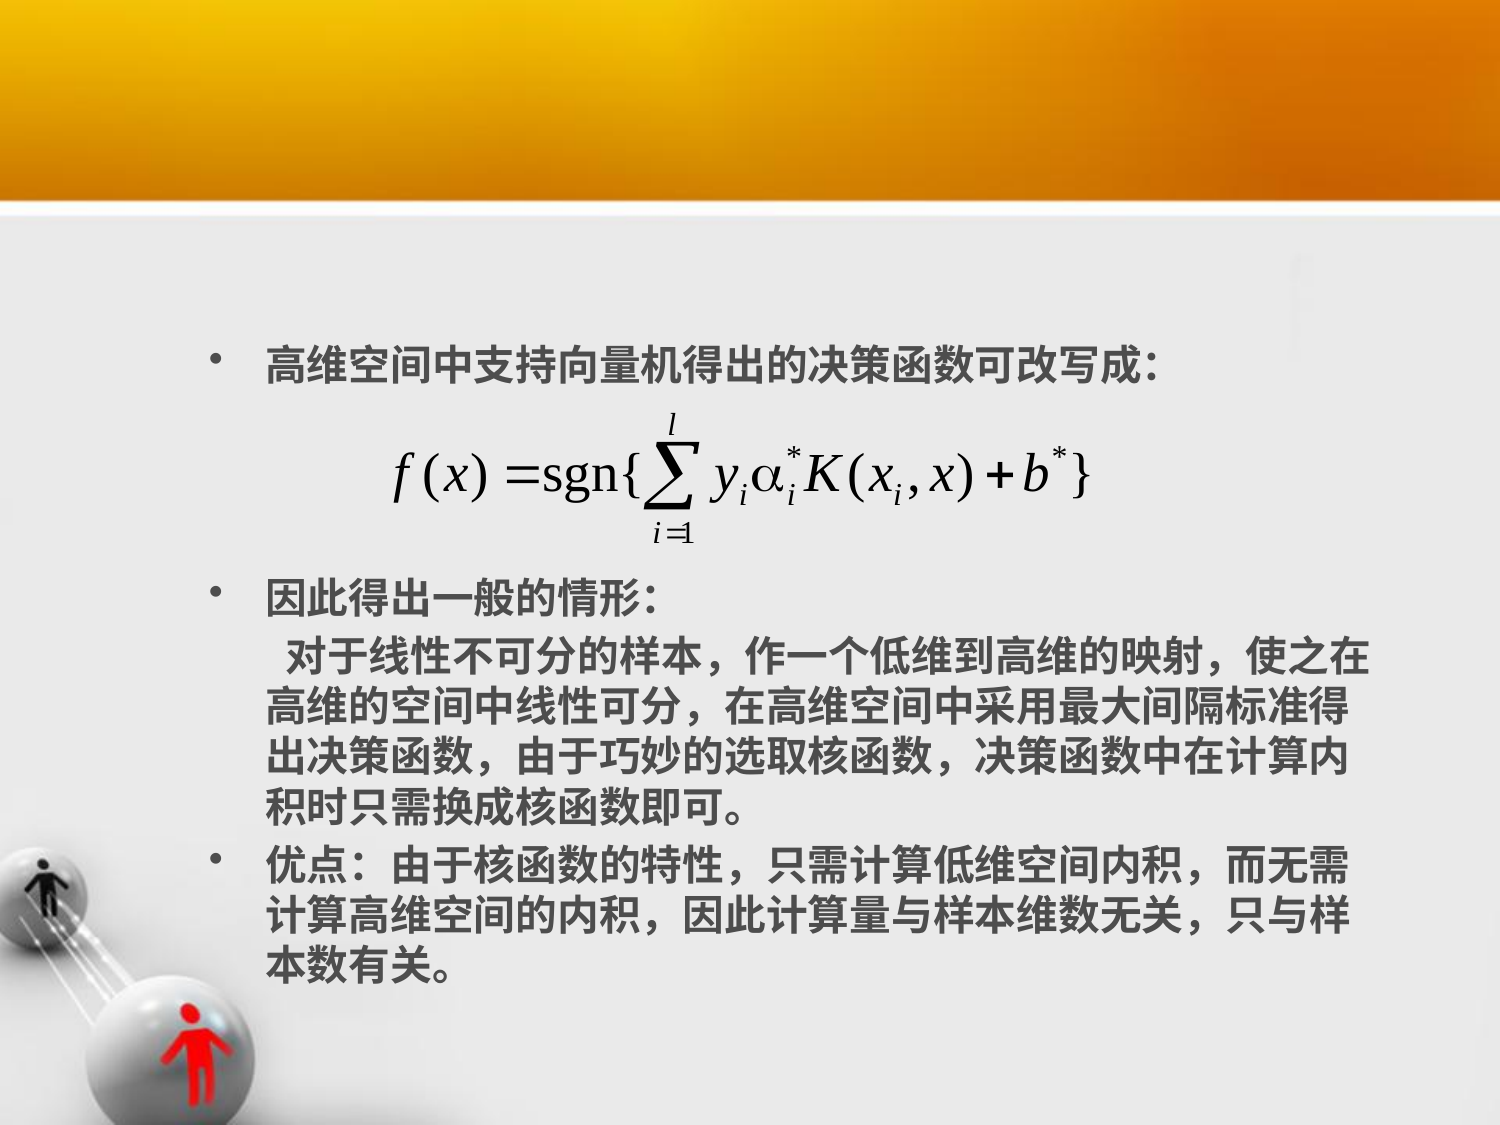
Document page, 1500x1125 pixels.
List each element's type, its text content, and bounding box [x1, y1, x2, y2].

picture [0, 0, 1500, 1125]
list 高维空间中支持向量机得出的决策函数可改写成： 因此得出一般的情形： 对于线性不可分的样本，作一个低维到高维的映射，使之在高维的空间中线性可分，在高维空间中采用最大间隔标准得出决策函数，由于巧妙的选取核函数，决策函数中在计算内积时只需换成核函数即可。 优点：由于核函数的特性，只需计算低维空间内积，而无需计算高维空间的内积，因此计算量与样本维数无关，只与样本数有关。 [193, 331, 1400, 1006]
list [374, 399, 1101, 557]
